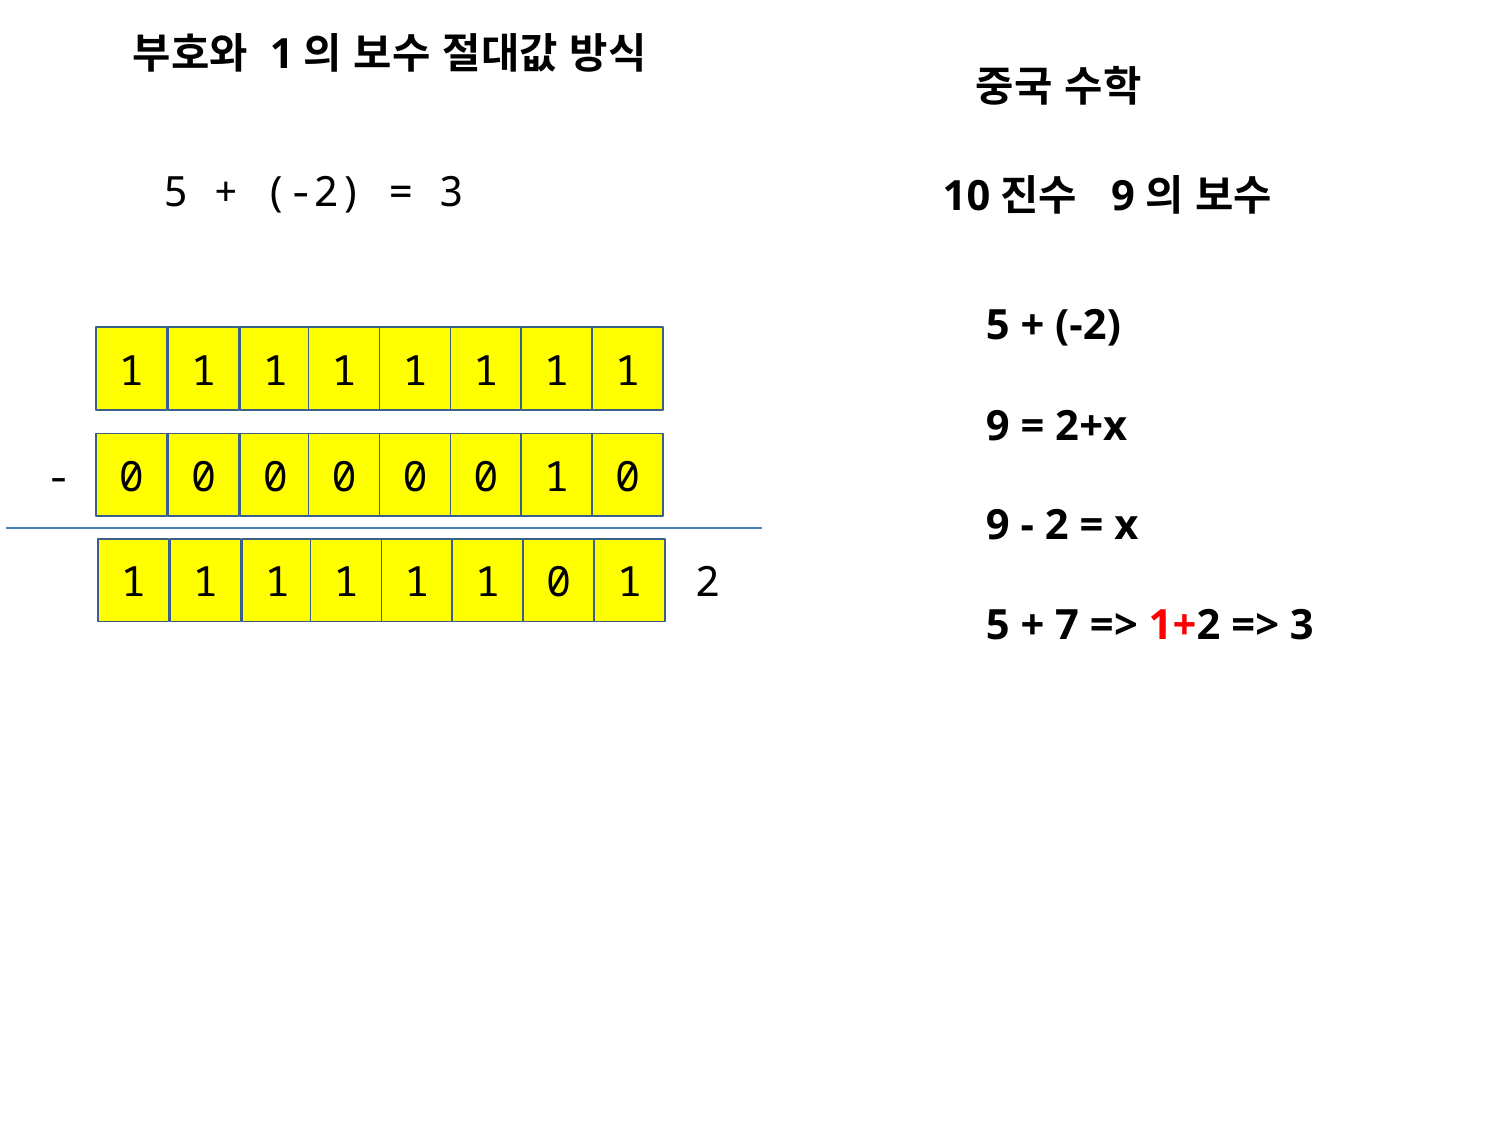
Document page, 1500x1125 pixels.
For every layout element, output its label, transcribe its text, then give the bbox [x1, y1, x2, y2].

text_box 1 [96, 537, 168, 624]
text_box 0 [448, 431, 519, 518]
text_box 0 [521, 537, 592, 624]
text_box 0 [377, 431, 448, 518]
text_box 1 [168, 537, 240, 624]
text_box 0 [94, 431, 166, 518]
text_box 0 [238, 431, 307, 518]
text_box 1 [450, 537, 521, 624]
text_box 1 [166, 325, 238, 412]
text_box 1 [240, 537, 308, 624]
text_box 1 [519, 325, 591, 412]
text_box - [31, 442, 86, 507]
text_box 1 [448, 325, 519, 412]
text_box 1 [379, 537, 450, 624]
text_box 1 [238, 325, 307, 412]
text_box 0 [590, 431, 665, 518]
text_box 0 [307, 431, 377, 518]
text_box 5 + (-2) 9 = 2+x 9 - 2 = x 5 + 7 => 1+2 => 3 [970, 290, 1330, 656]
text_box 중국 수학 [961, 51, 1169, 117]
text_box 0 [166, 431, 238, 518]
text_box 5 + (-2) = 3 [148, 156, 479, 222]
text_box 1 [590, 325, 665, 412]
text_box 1 [308, 537, 379, 624]
text_box 부호와 1의 보수 절대값 방식 [117, 19, 674, 84]
text_box 2 [680, 546, 735, 612]
text_box 1 [592, 537, 667, 624]
text_box 10진수 9의 보수 [927, 160, 1300, 226]
text_box 1 [307, 325, 377, 412]
text_box 1 [377, 325, 448, 412]
text_box 1 [94, 325, 166, 412]
text_box 1 [519, 431, 590, 518]
